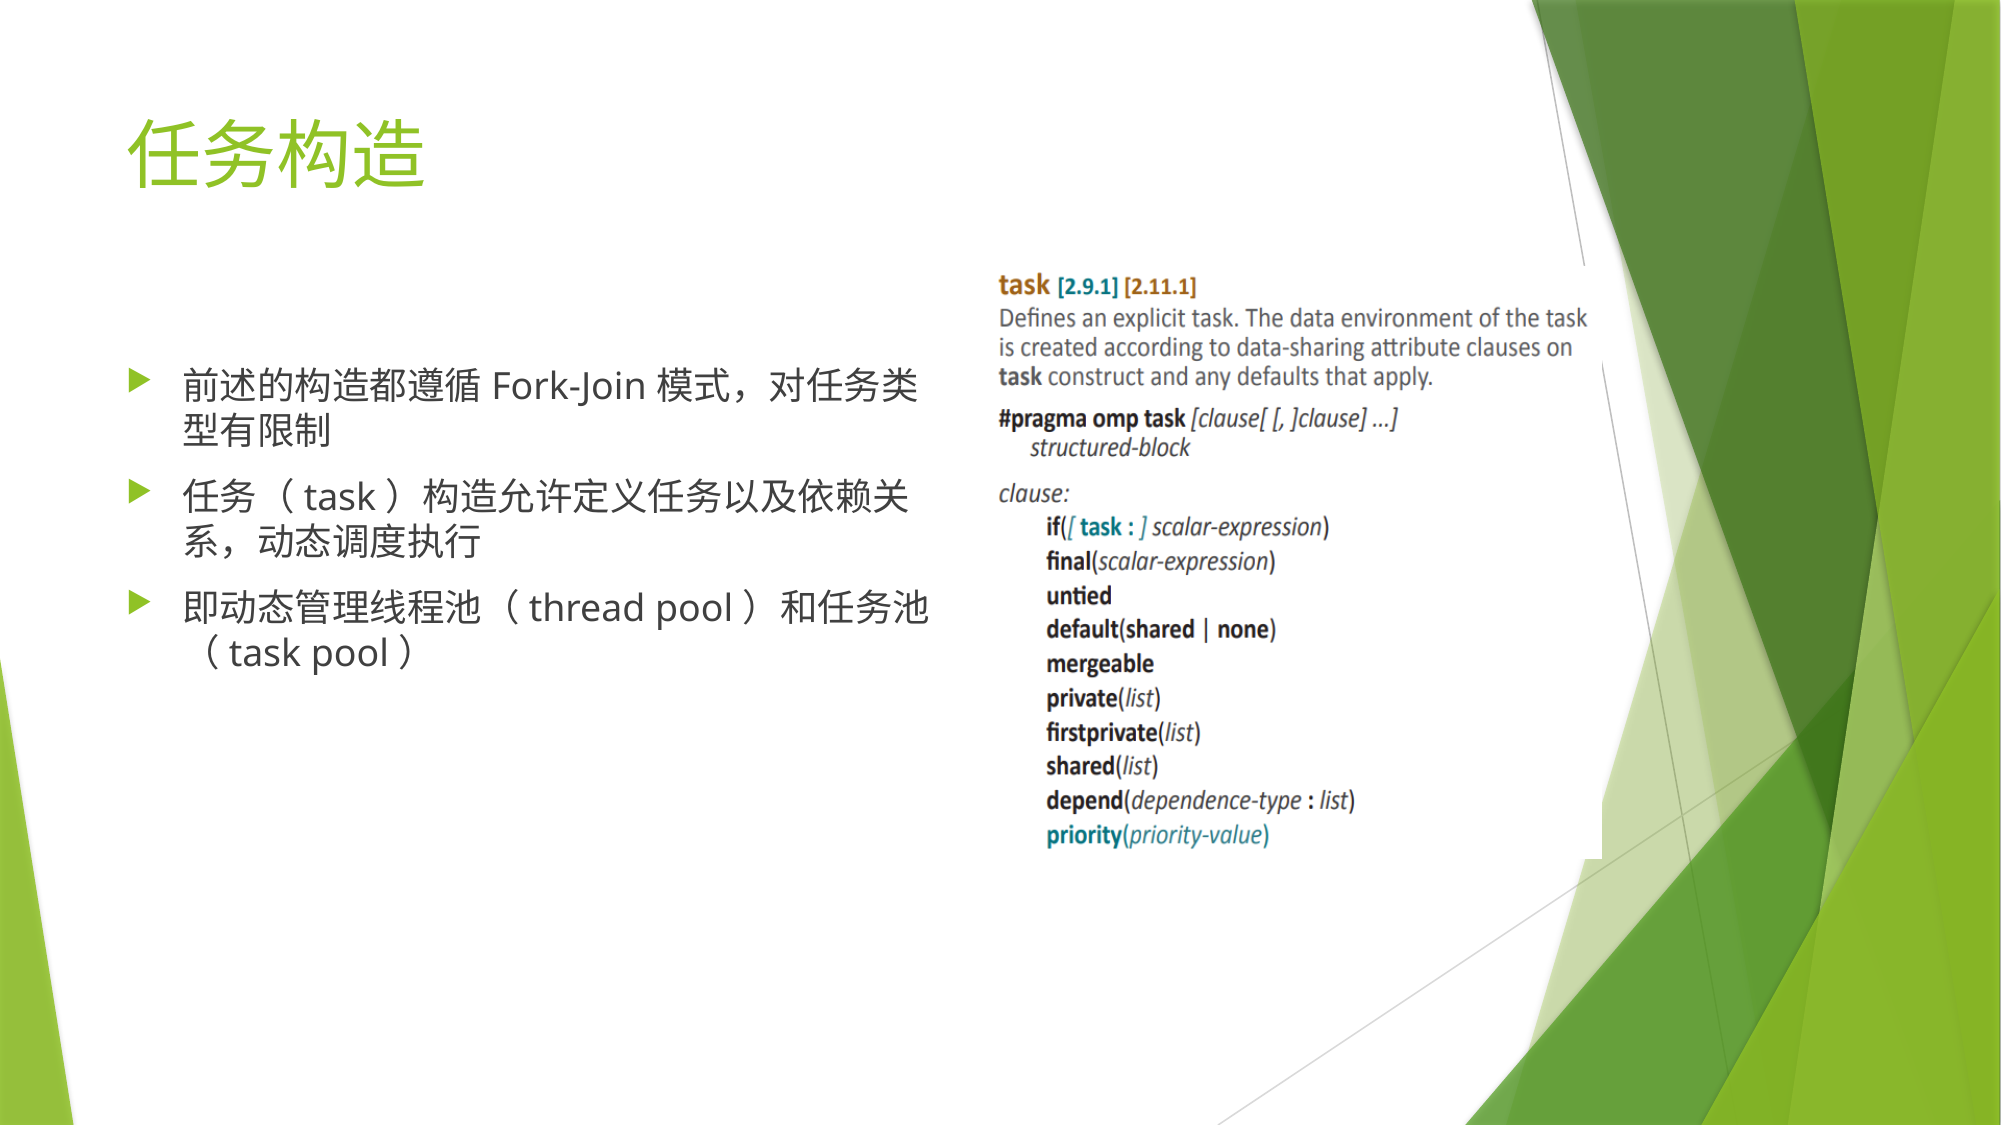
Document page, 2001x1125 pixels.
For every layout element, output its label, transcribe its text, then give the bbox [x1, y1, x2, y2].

list 前述的构造都遵循Fork-Join模式，对任务类型有限制 任务（task）构造允许定义任务以及依赖关系，动态调度执行 即动态管理线程池（thread pool）和任务池（task pool） [111, 354, 962, 992]
title 任务构造 [111, 99, 1522, 317]
picture [988, 266, 1603, 859]
